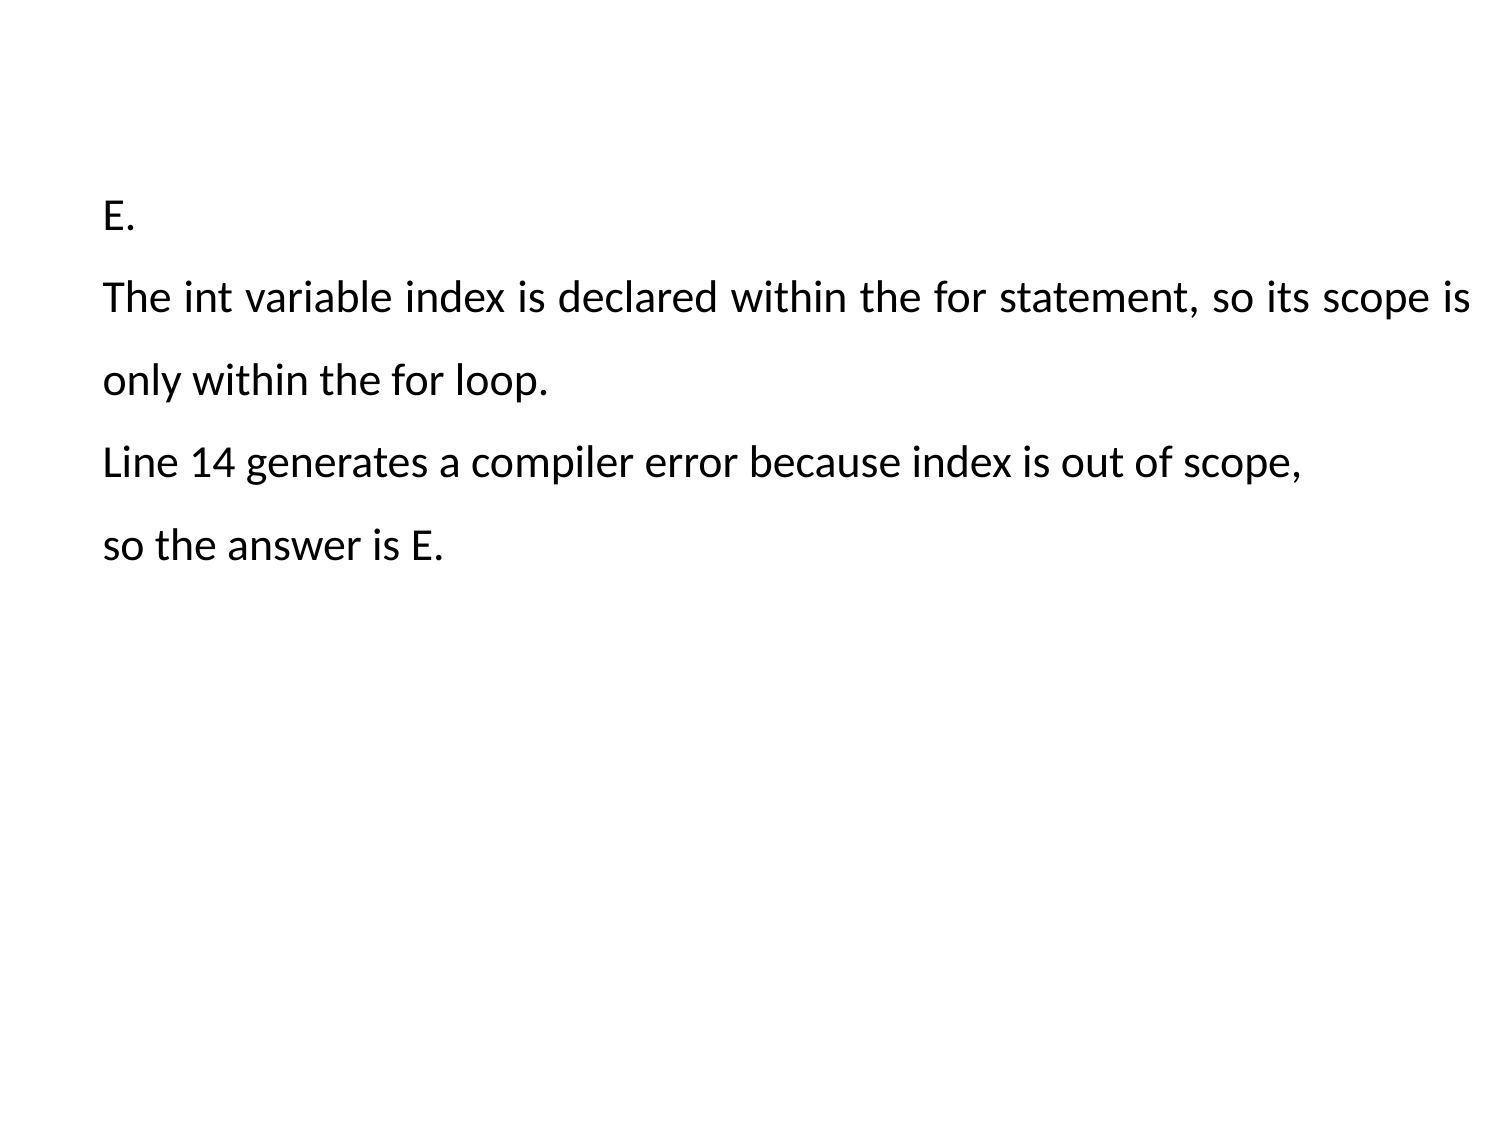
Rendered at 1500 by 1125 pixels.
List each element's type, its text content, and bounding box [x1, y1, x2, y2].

text_box E. The int variable index is declared within the for statement, so its scope is only within the for loop. Line 14 generates a compiler error because index is out of scope, so the answer is E. [87, 12, 1488, 1113]
text_box [774, 324, 1463, 1100]
text_box [787, 75, 1475, 425]
